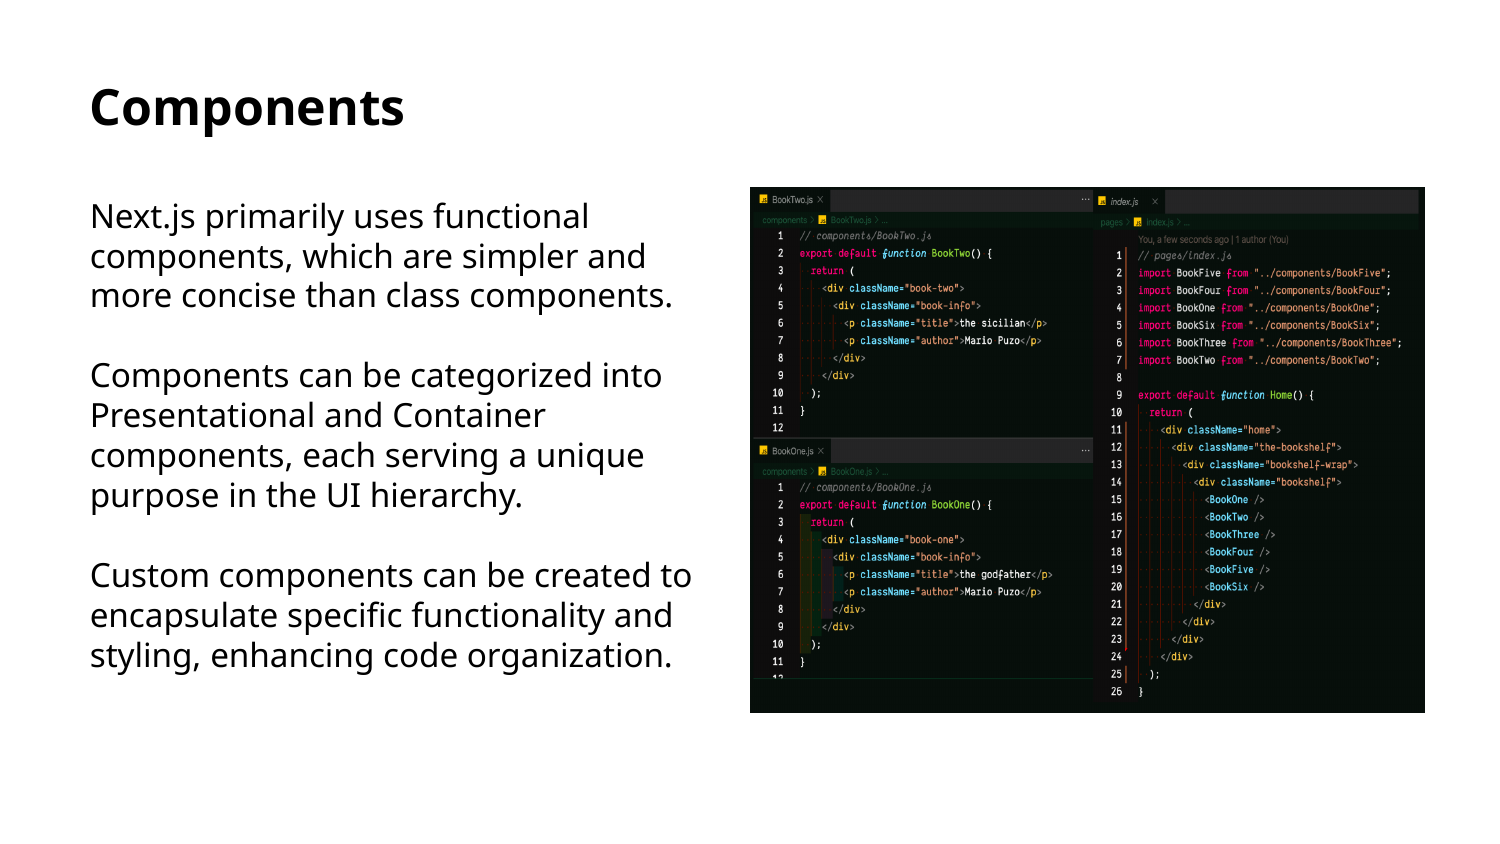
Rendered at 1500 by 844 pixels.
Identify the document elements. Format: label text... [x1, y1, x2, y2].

text_box Components [74, 37, 1425, 173]
text_box Next.js primarily uses functional components, which are simpler and more concise than class components. Components can be categorized into Presentational and Container components, each serving a unique purpose in the UI hierarchy. Custom components can be created to encapsulate specific functionality and styling, enhancing code organization. [74, 187, 749, 713]
picture [749, 187, 1425, 713]
